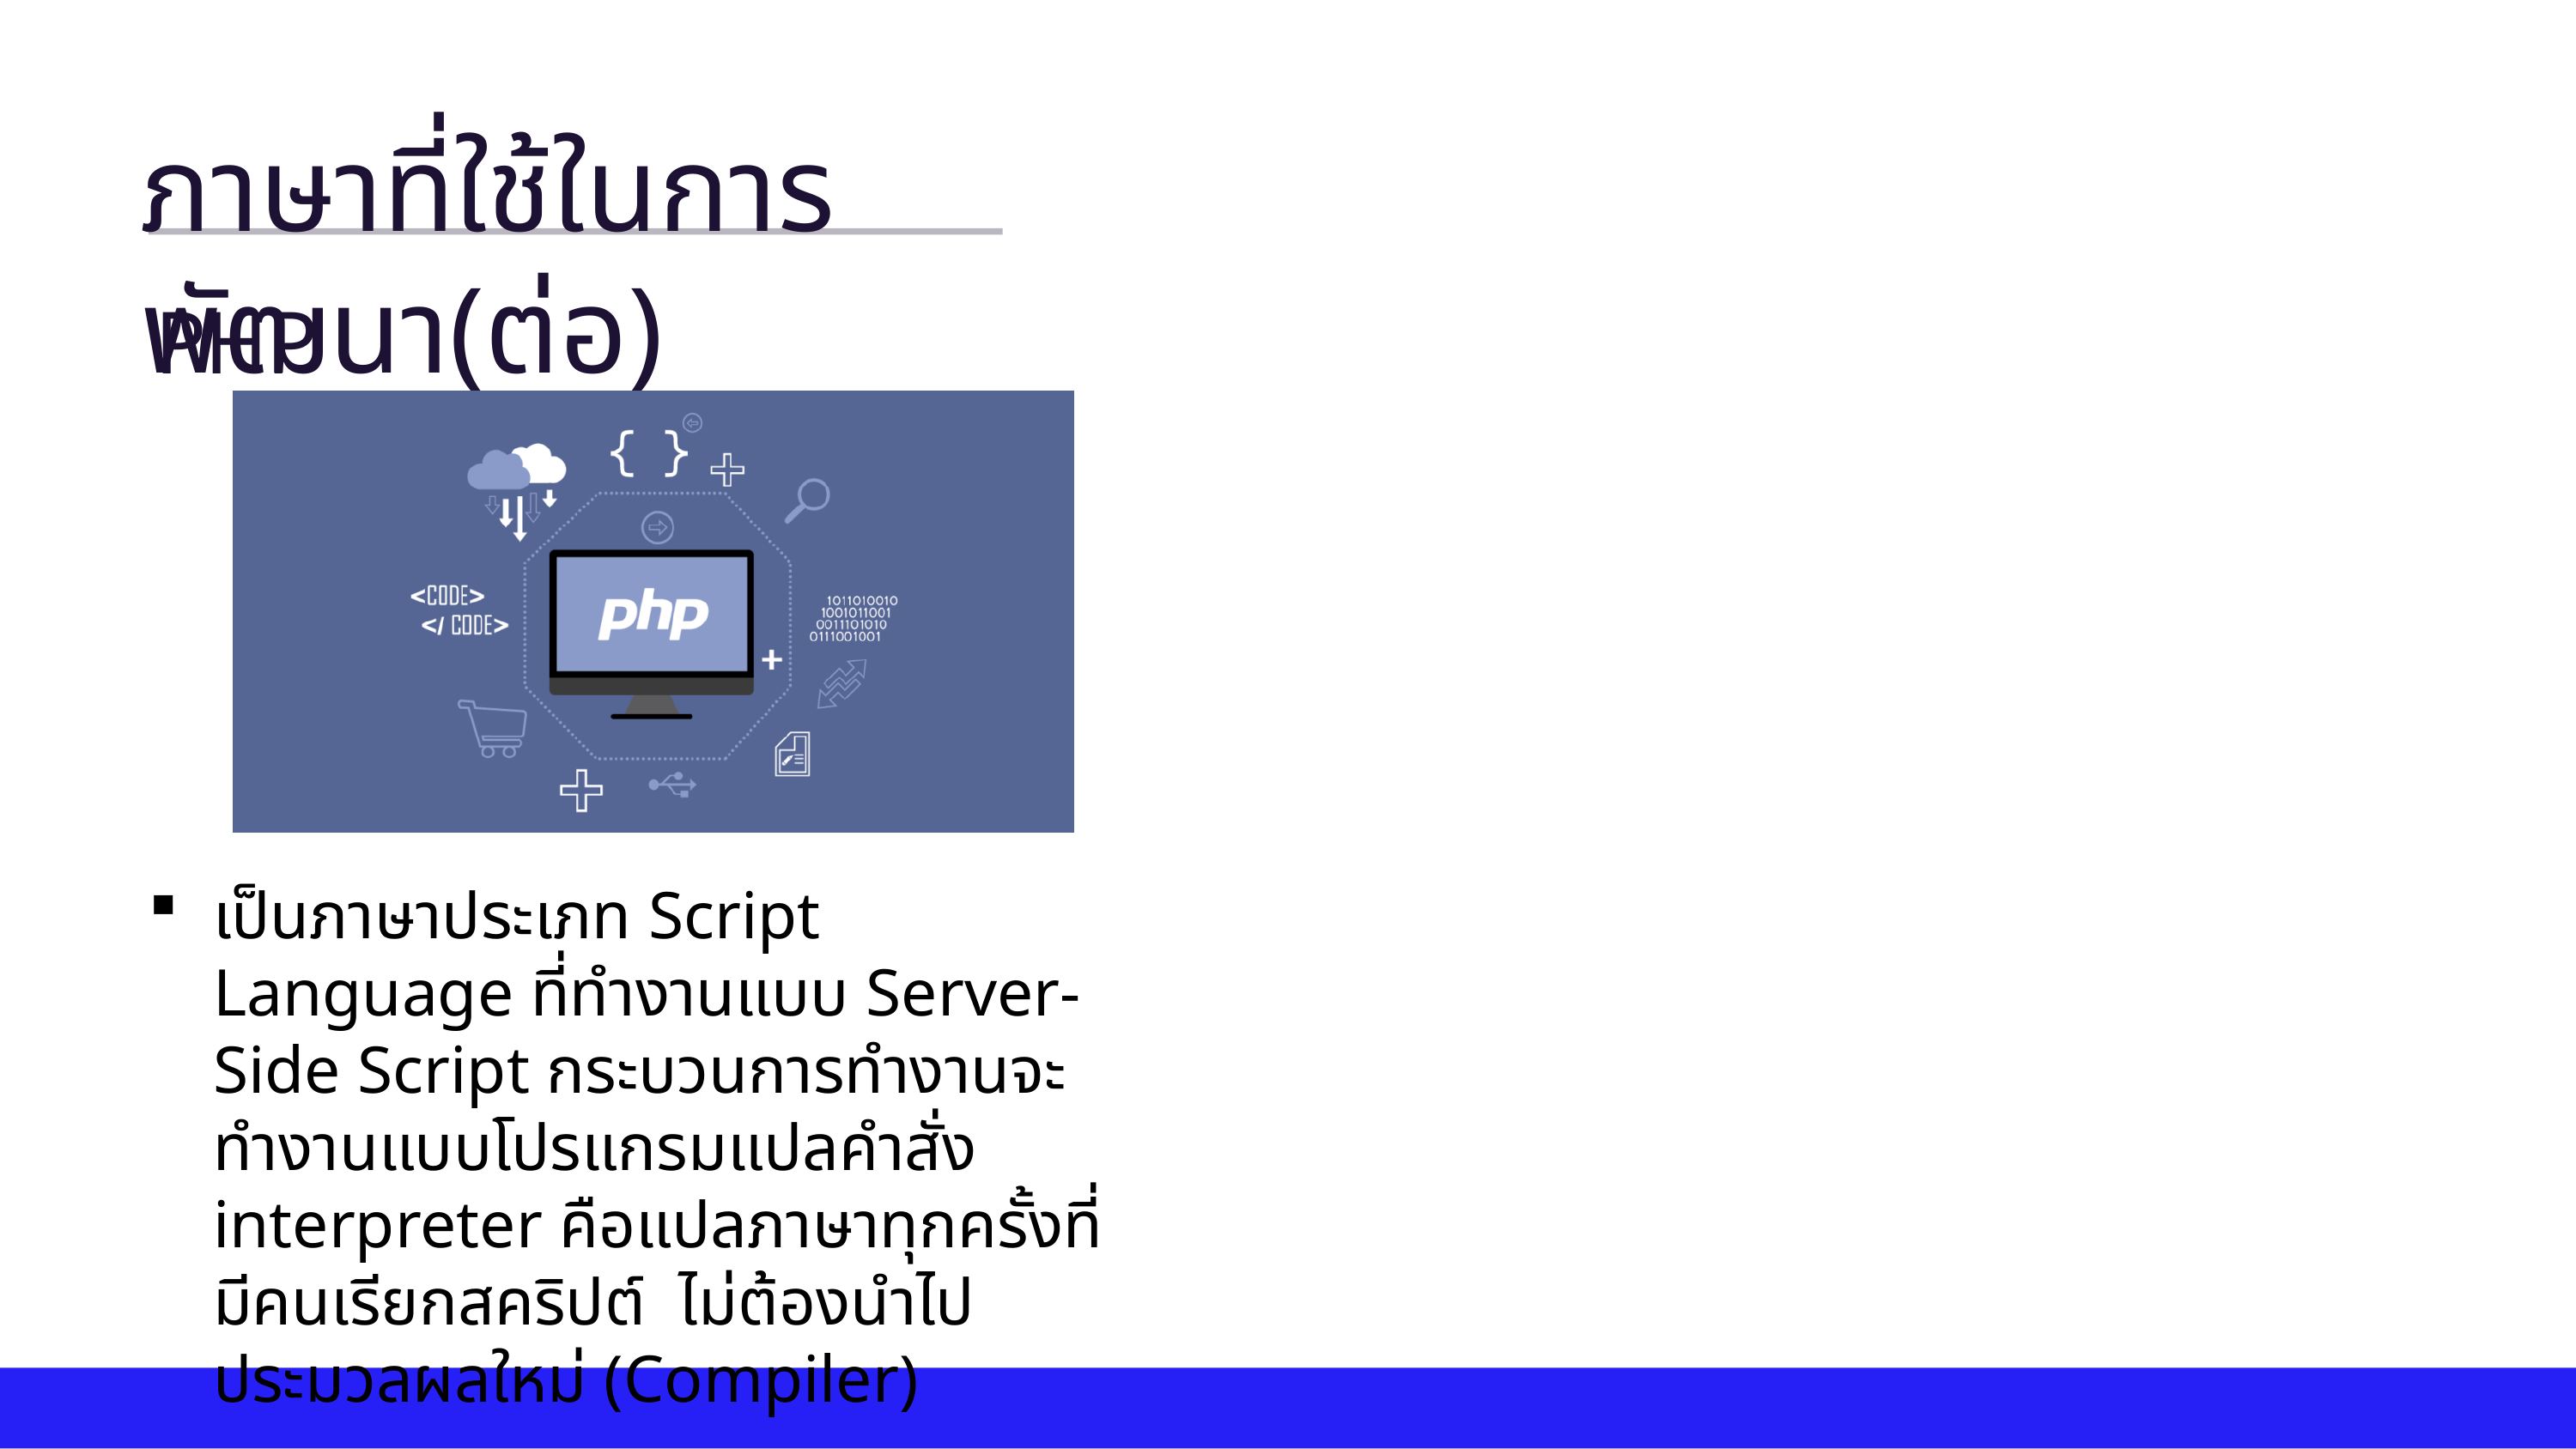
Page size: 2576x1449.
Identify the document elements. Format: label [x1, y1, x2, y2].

text_box [0, 0, 2576, 1449]
